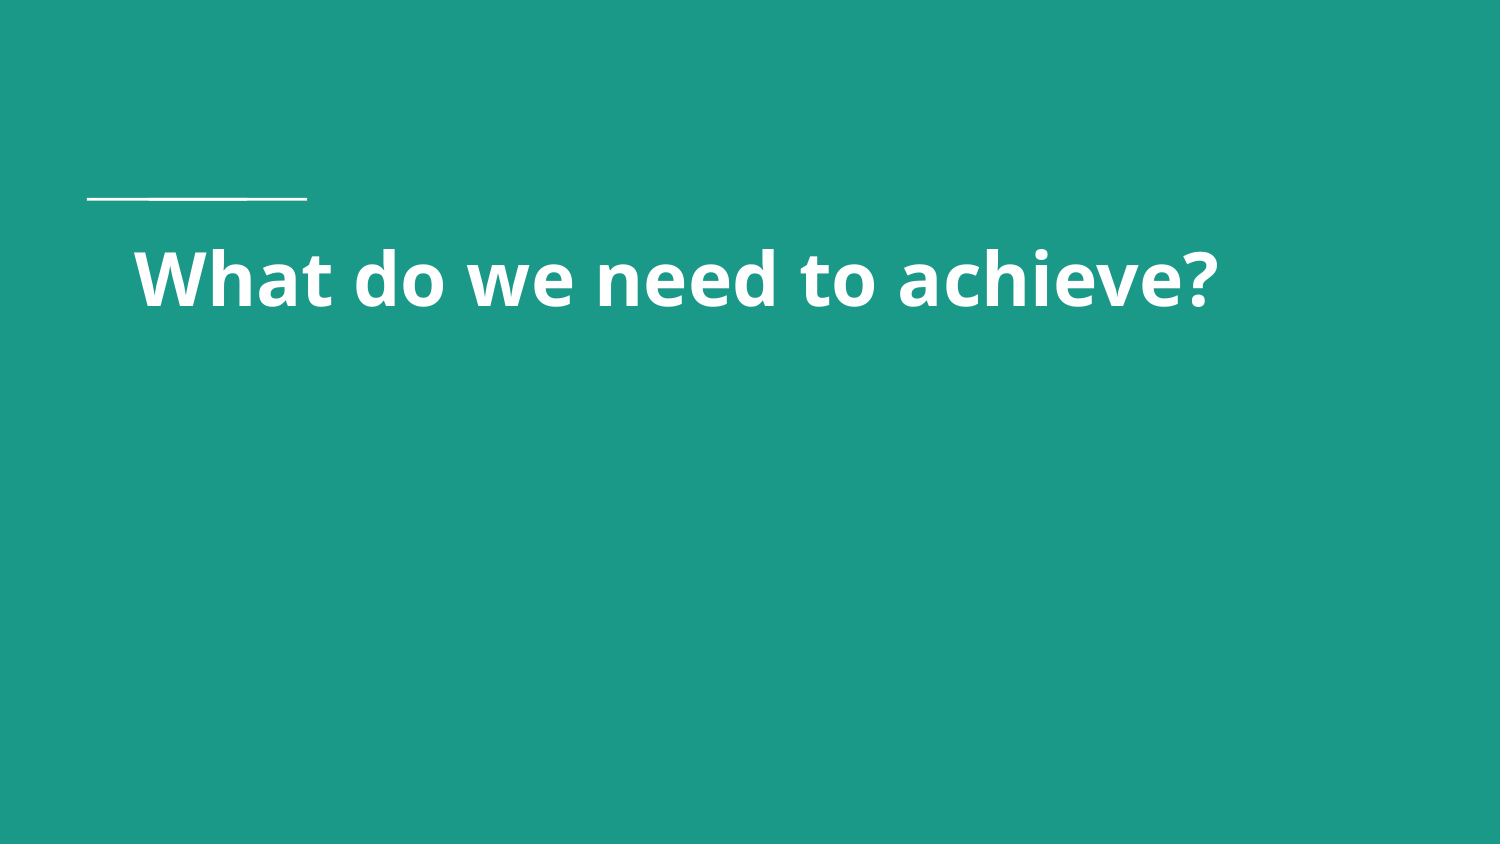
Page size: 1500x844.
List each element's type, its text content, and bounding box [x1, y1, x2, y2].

title What do we need to achieve? [119, 216, 1381, 466]
